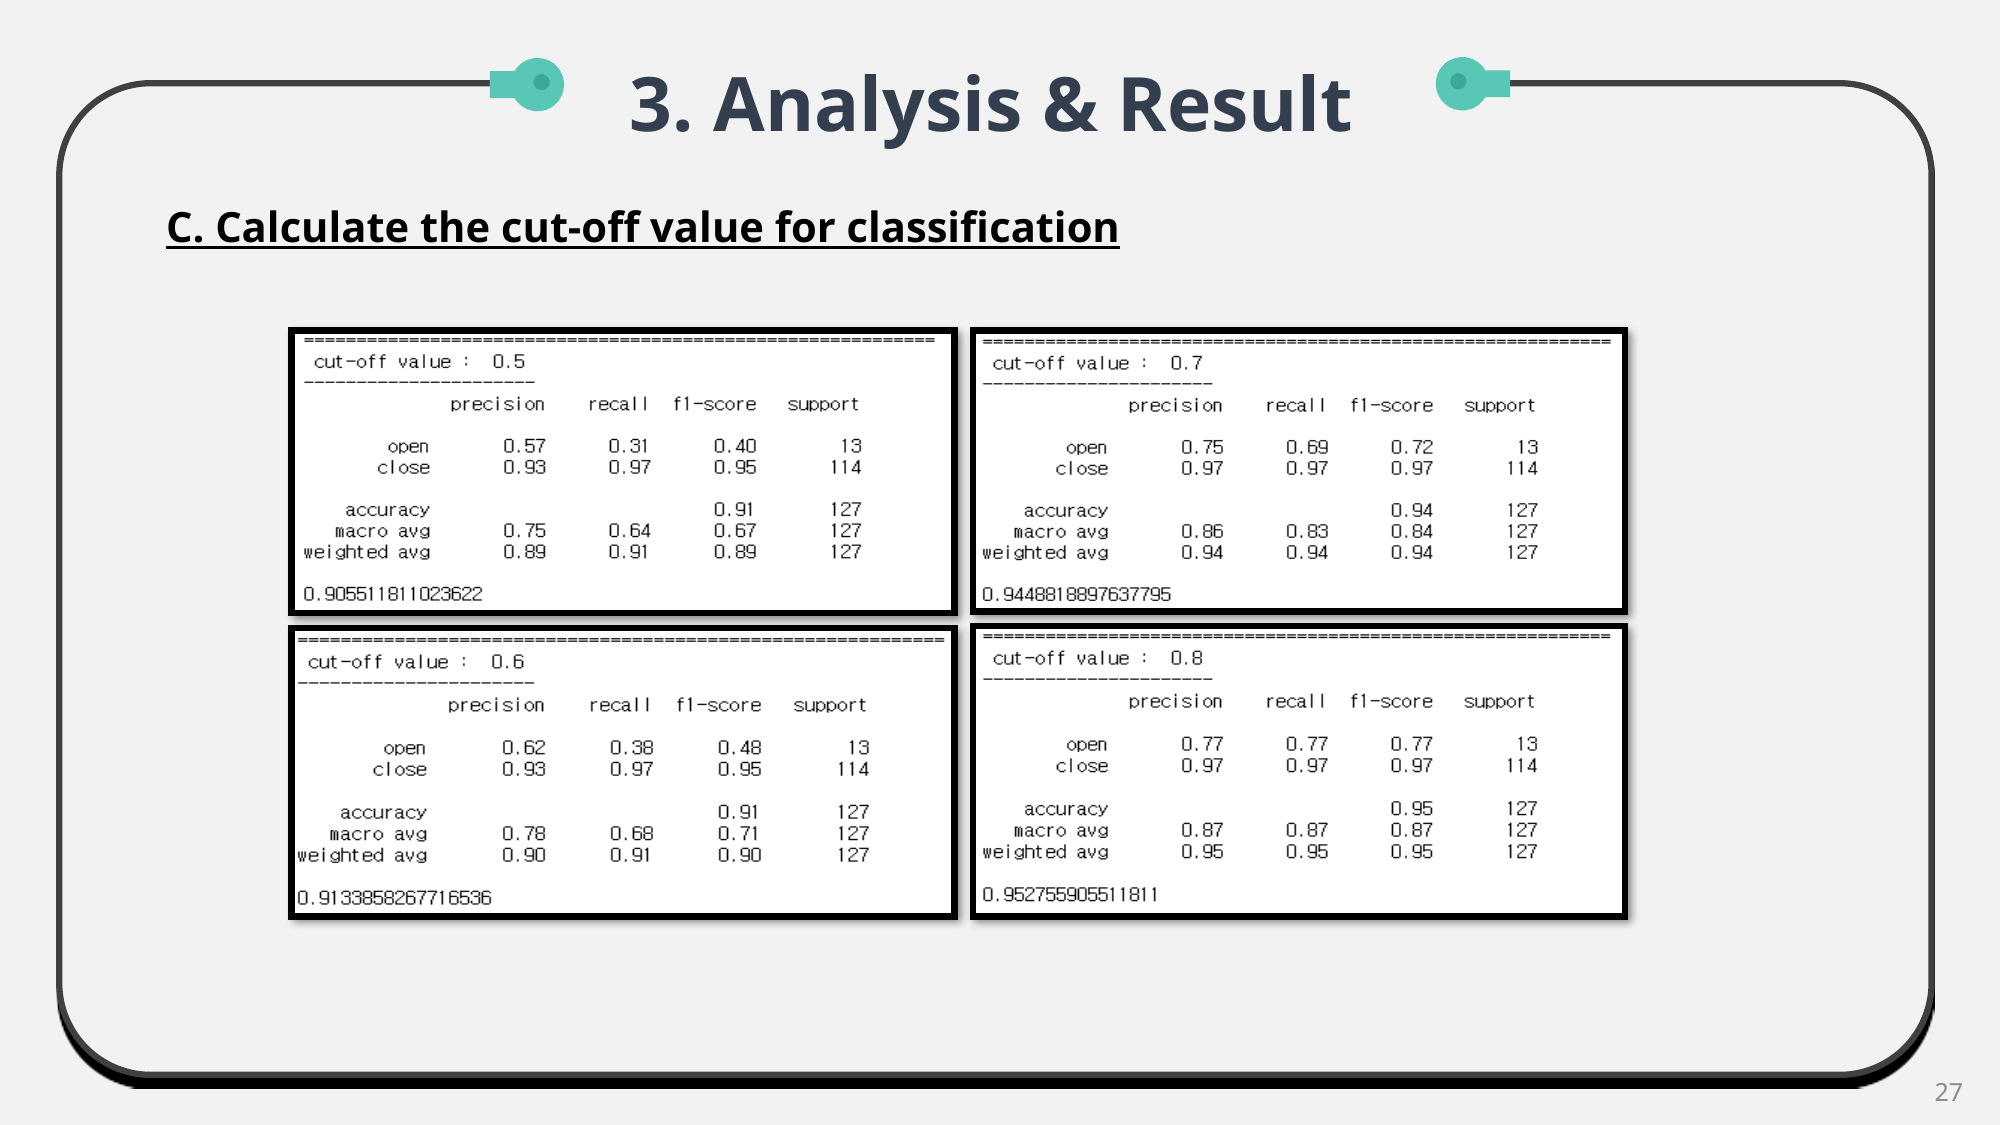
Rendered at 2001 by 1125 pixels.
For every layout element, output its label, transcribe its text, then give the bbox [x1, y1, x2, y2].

slide_number 27 [1528, 1063, 1978, 1124]
picture [294, 333, 952, 611]
text_box C. Calculate the cut-off value for classification [151, 193, 1757, 259]
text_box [489, 57, 565, 112]
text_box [1435, 57, 1511, 111]
picture [975, 333, 1622, 609]
picture [294, 631, 952, 914]
picture [975, 629, 1622, 914]
text_box [58, 82, 1933, 1076]
text_box 3. Analysis & Result [489, 3, 1495, 154]
